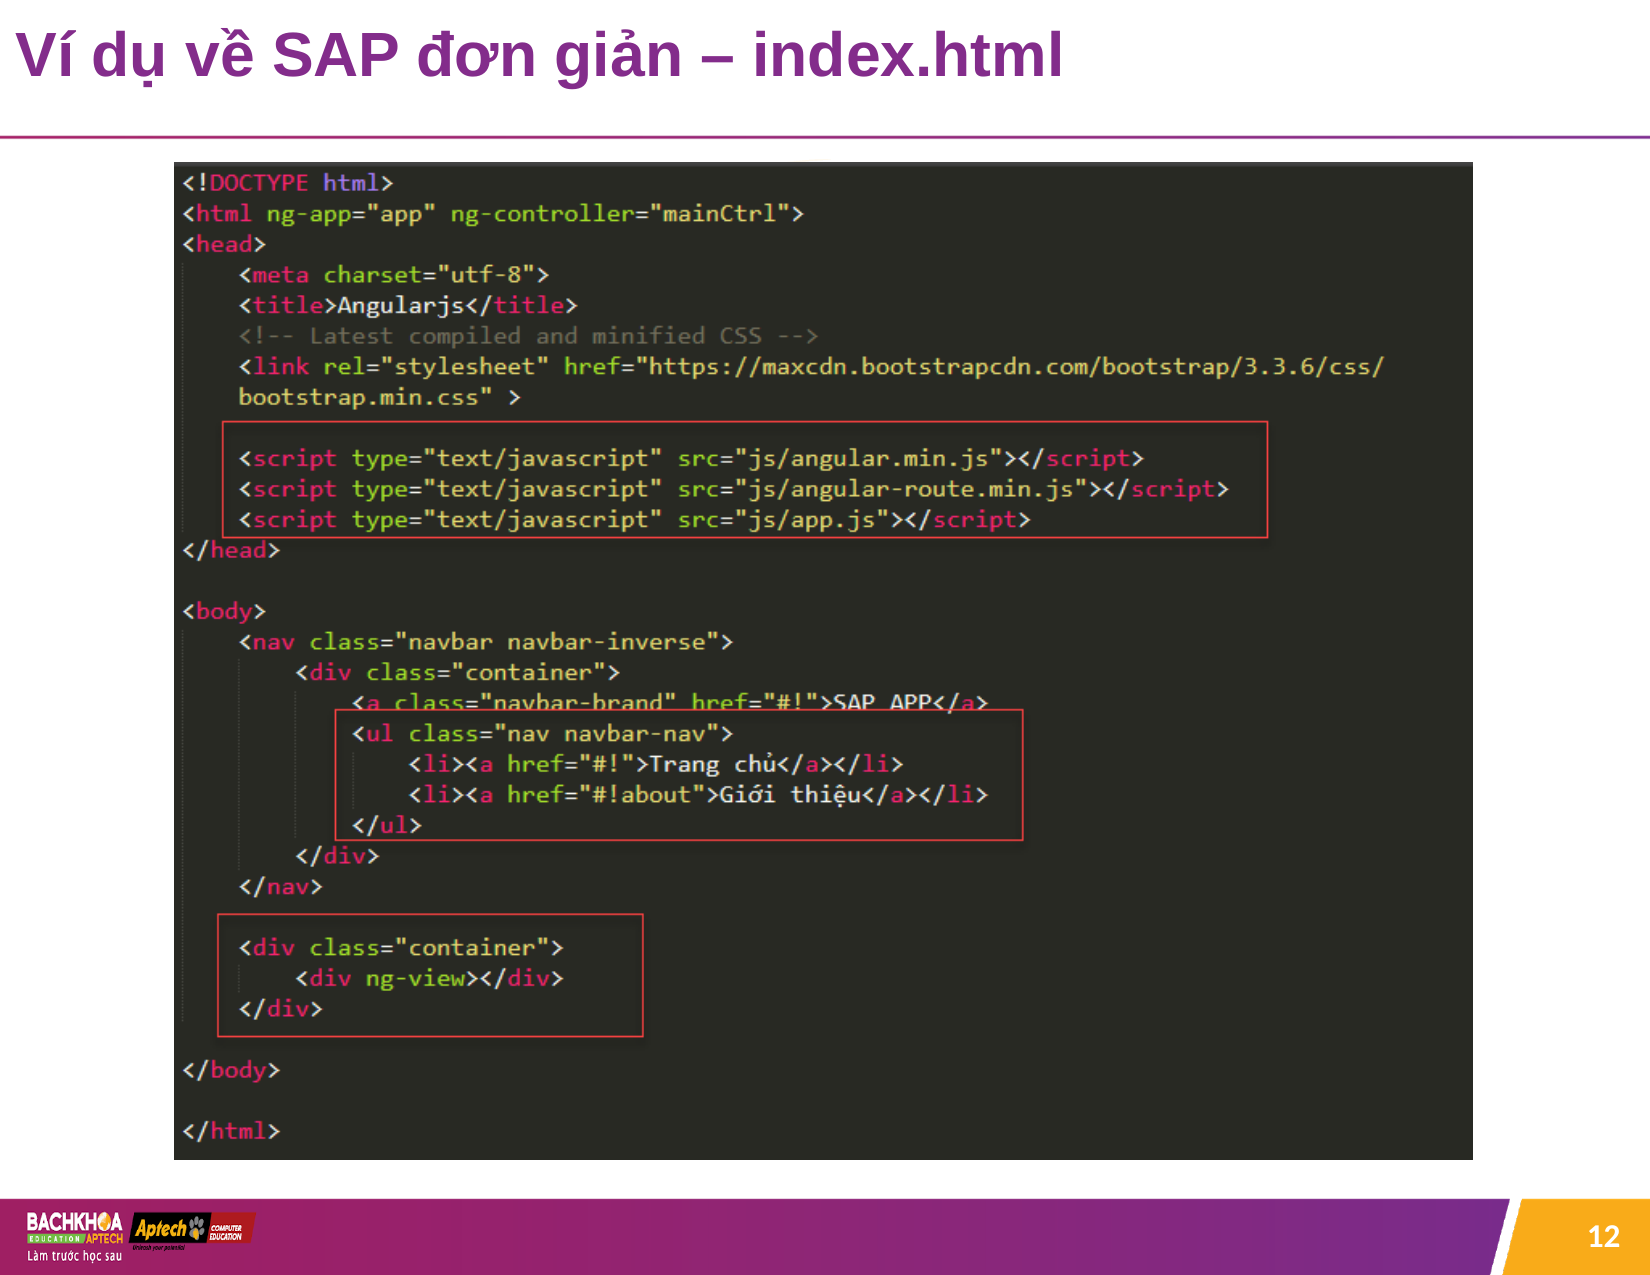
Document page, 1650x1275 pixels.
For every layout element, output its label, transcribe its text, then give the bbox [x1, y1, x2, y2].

picture [0, 0, 1650, 1275]
text_box Ví dụ về SAP đơn giản – index.html [0, 6, 1320, 110]
text_box [20, 141, 1563, 1124]
slide_number 12 [1567, 1200, 1640, 1269]
